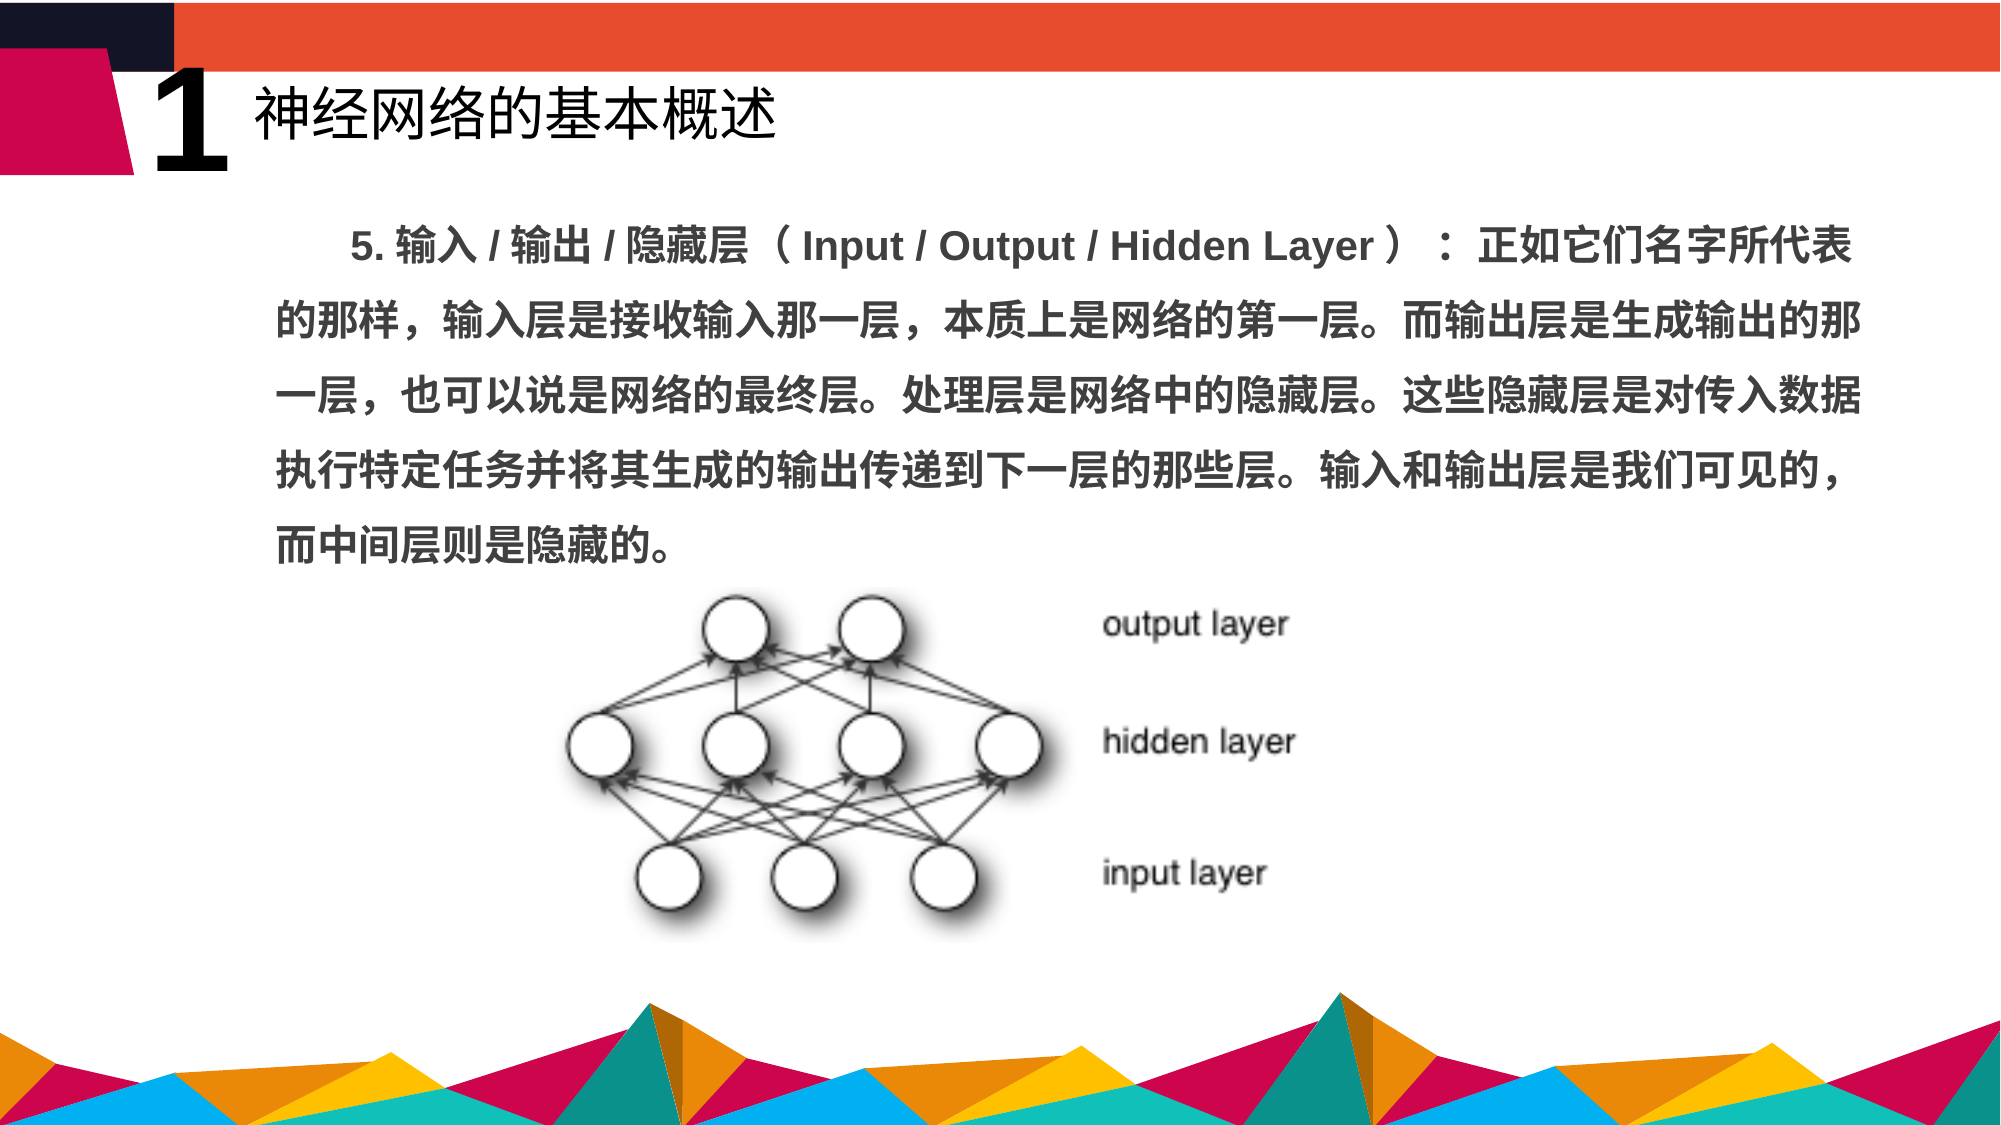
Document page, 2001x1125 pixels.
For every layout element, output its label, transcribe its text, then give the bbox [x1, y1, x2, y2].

text_box 1 [134, 13, 353, 209]
picture [547, 587, 1326, 943]
text_box [0, 47, 134, 177]
text_box 神经网络的基本概述 [238, 70, 1024, 155]
text_box 5.输入/输出/隐藏层（Input / Output / Hidden Layer） ：正如它们名字所代表的那样，输入层是接收输入那一层，本质上是网络的第一层。而输出层是生成输出的那一层，也可以说是网络的最终层。处理层是网络中的隐藏层。这些隐藏层是对传入数据执行特定任务并将其生成的输出传递到下一层的那些层。输入和输出层是我们可见的，而中间层则是隐藏的。 [260, 186, 1880, 627]
